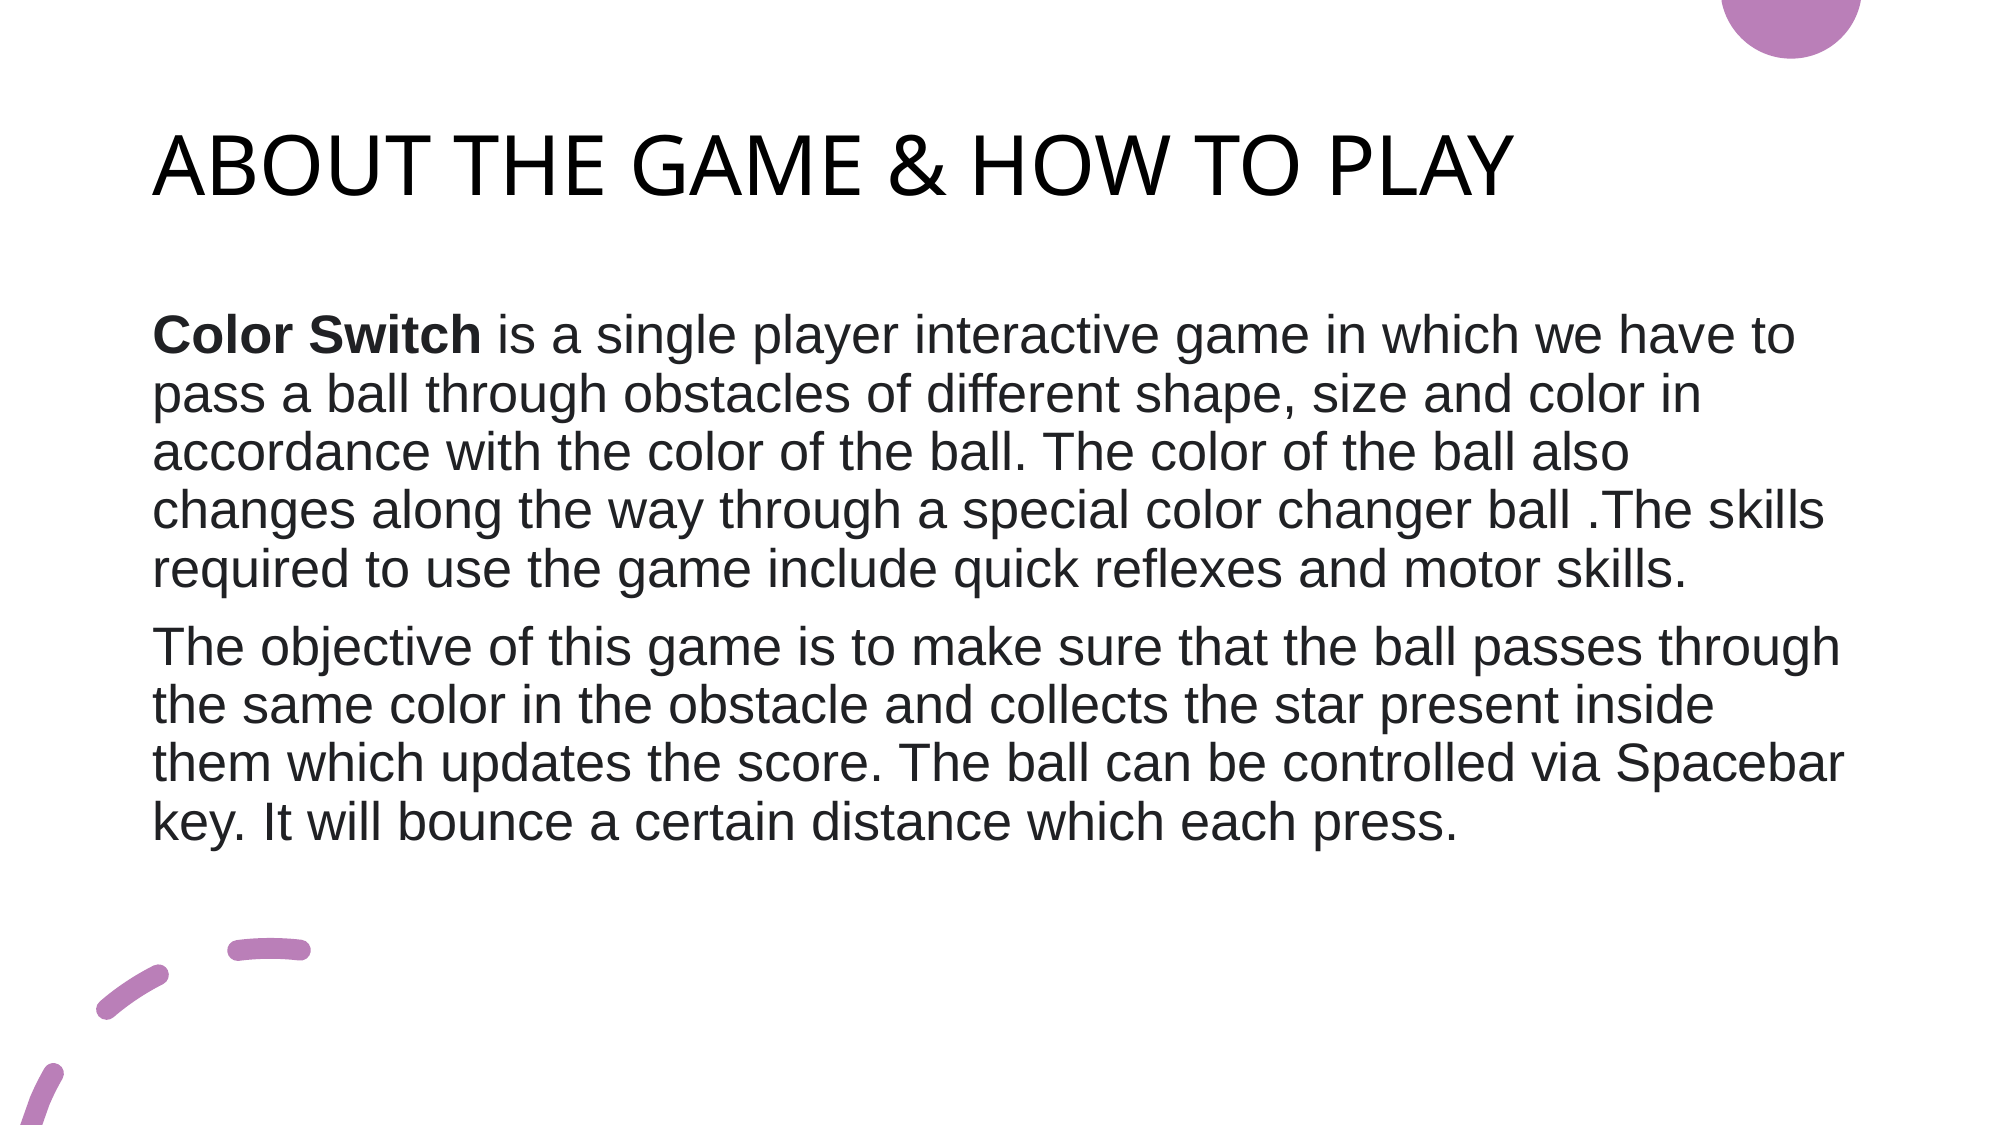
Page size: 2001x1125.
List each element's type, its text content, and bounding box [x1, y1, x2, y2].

title ABOUT THE GAME & HOW TO PLAY [137, 59, 1863, 278]
list Color Switch is a single player interactive game in which we have to pass a ball through obstacles of different shape, size and color in accordance with the color of the ball. The color of the ball also changes along the way through a special color changer ball .The skills required to use the game include quick reflexes and motor skills. The objective of this game is to make sure that the ball passes through the same color in the obstacle and collects the star present inside them which updates the score. The ball can be controlled via Spacebar key. It will bounce a certain distance which each press. [137, 299, 1863, 933]
